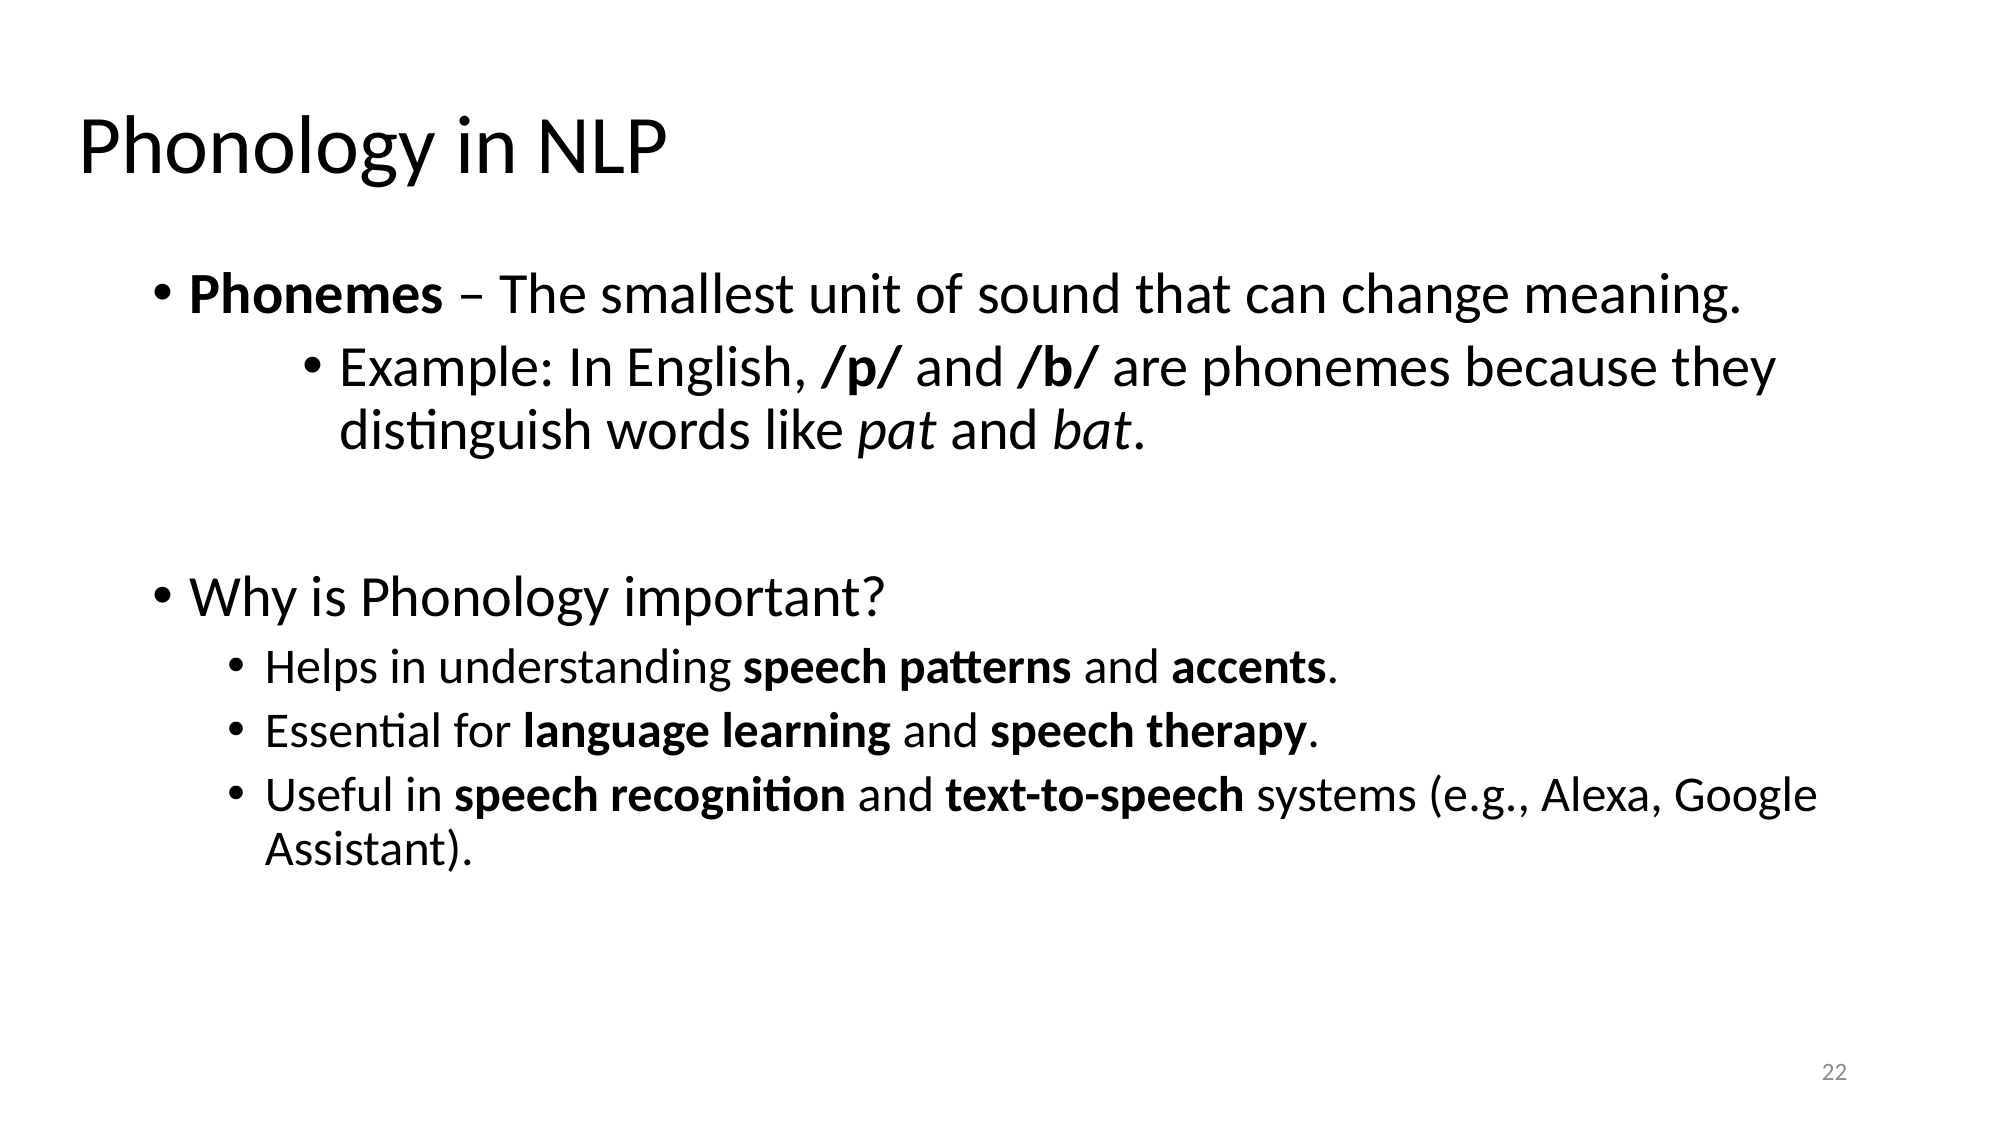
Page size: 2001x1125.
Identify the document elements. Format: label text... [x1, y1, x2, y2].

list Phonemes – The smallest unit of sound that can change meaning. Example: In English, /p/ and /b/ are phonemes because they distinguish words like pat and bat. Why is Phonology important? Helps in understanding speech patterns and accents. Essential for language learning and speech therapy. Useful in speech recognition and text-to-speech systems (e.g., Alexa, Google Assistant). [137, 255, 1863, 1087]
title Phonology in NLP [63, 38, 1966, 256]
slide_number 22 [1412, 1040, 1863, 1101]
